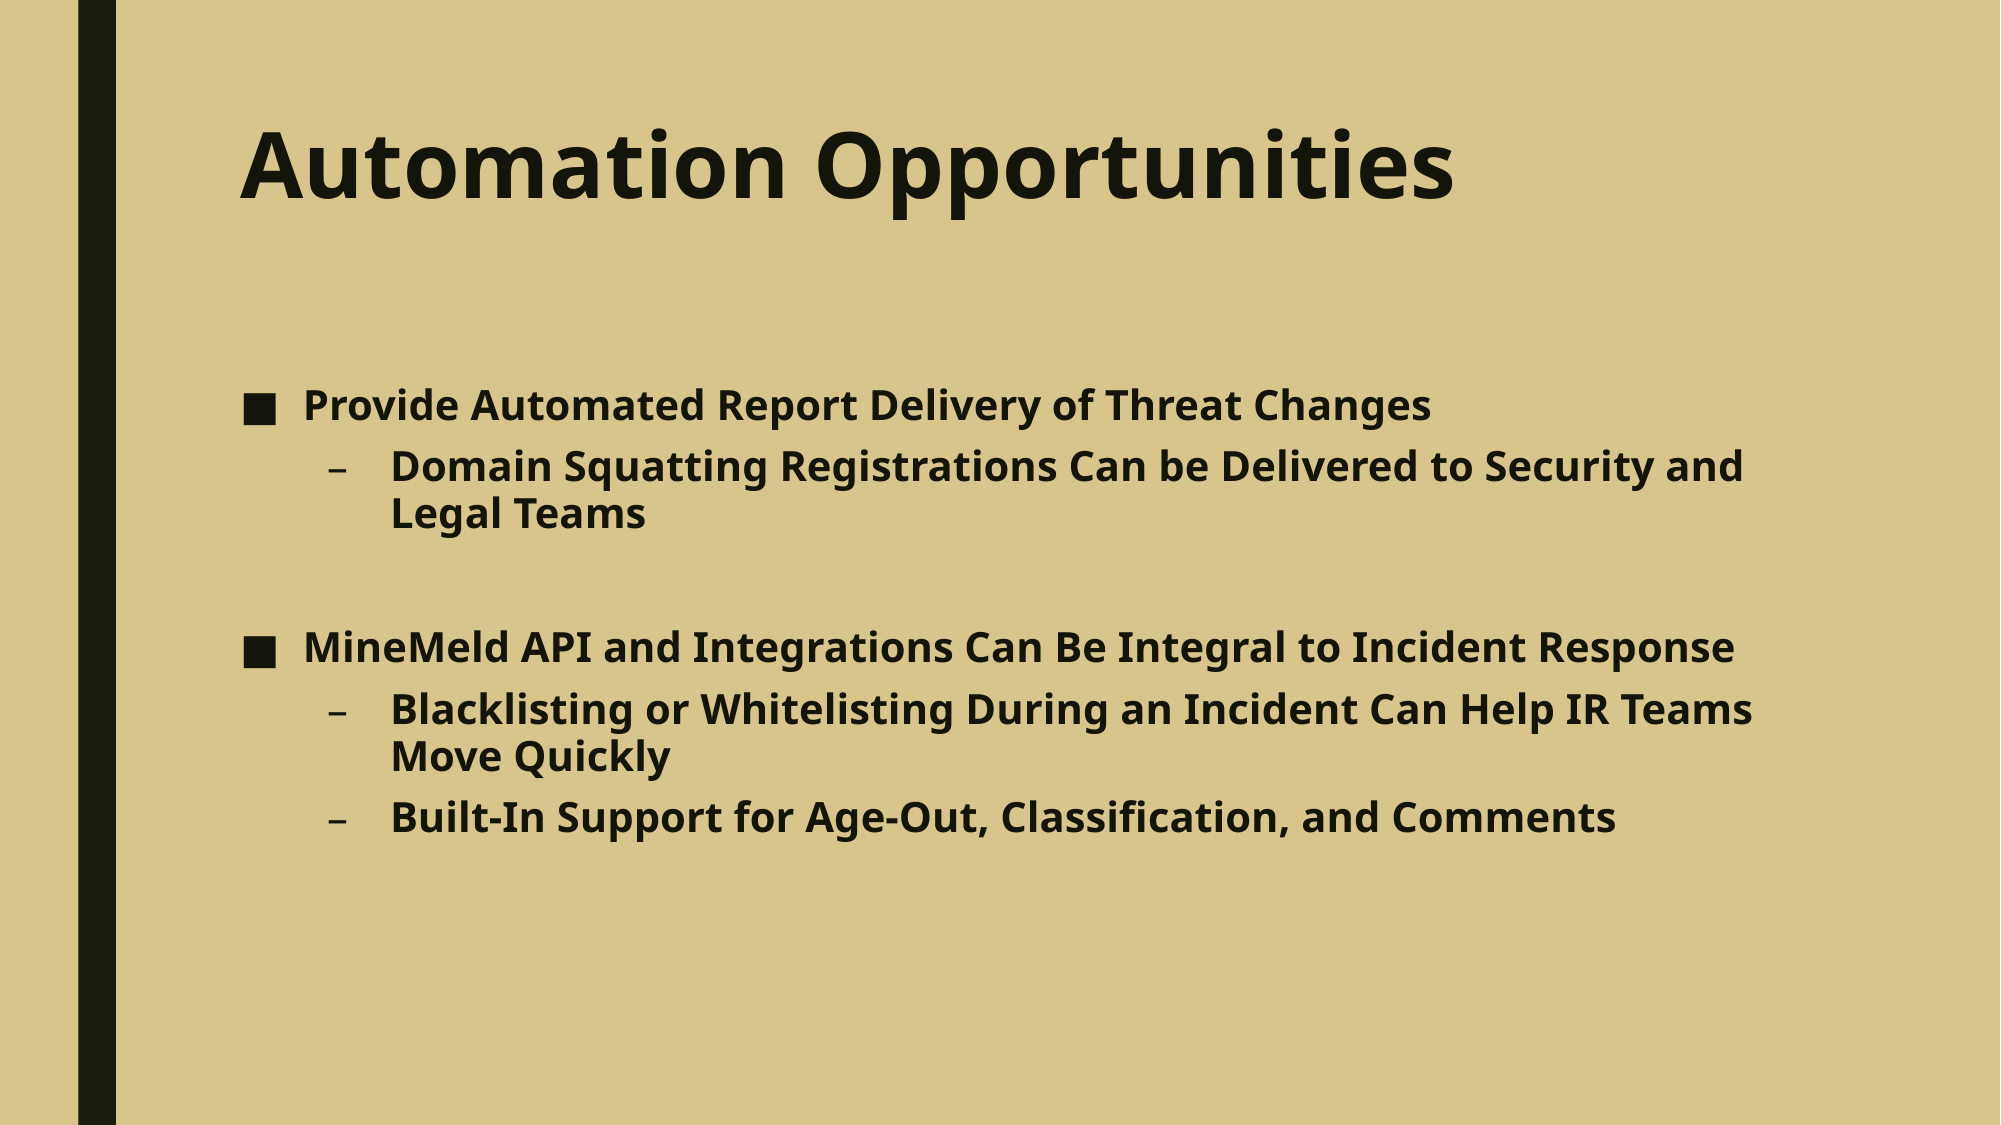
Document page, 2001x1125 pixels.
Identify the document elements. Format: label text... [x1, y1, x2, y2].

title Automation Opportunities [225, 112, 1800, 357]
list Provide Automated Report Delivery of Threat Changes Domain Squatting Registrations Can be Delivered to Security and Legal Teams MineMeld API and Integrations Can Be Integral to Incident Response Blacklisting or Whitelisting During an Incident Can Help IR Teams Move Quickly Built-In Support for Age-Out, Classification, and Comments [225, 375, 1800, 963]
